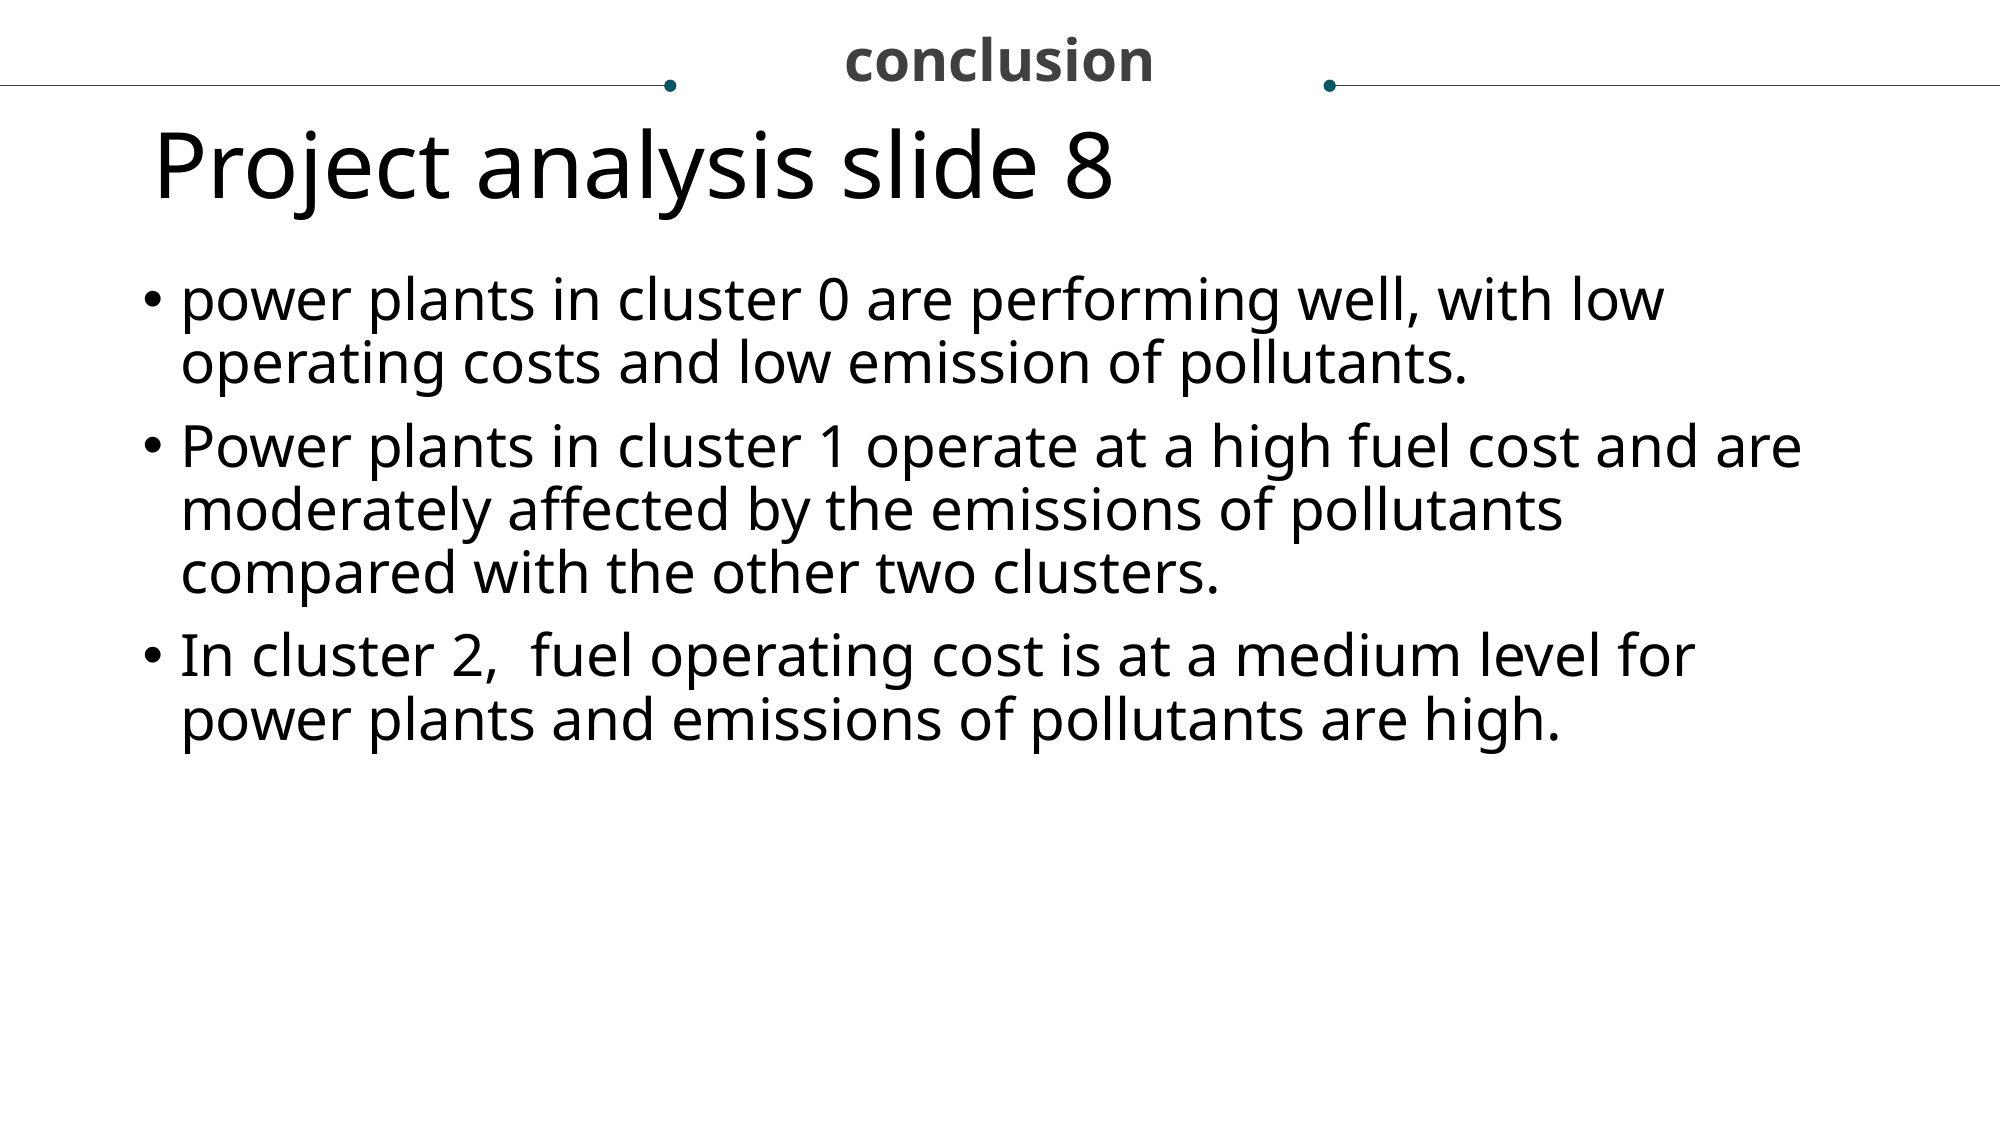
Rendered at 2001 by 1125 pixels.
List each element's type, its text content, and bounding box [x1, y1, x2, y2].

list power plants in cluster 0 are performing well, with low operating costs and low emission of pollutants. Power plants in cluster 1 operate at a high fuel cost and are moderately affected by the emissions of pollutants compared with the other two clusters. In cluster 2, fuel operating cost is at a medium level for power plants and emissions of pollutants are high. [127, 262, 1853, 977]
text_box conclusion [37, 31, 1963, 140]
title Project analysis slide 8 [137, 140, 1863, 278]
